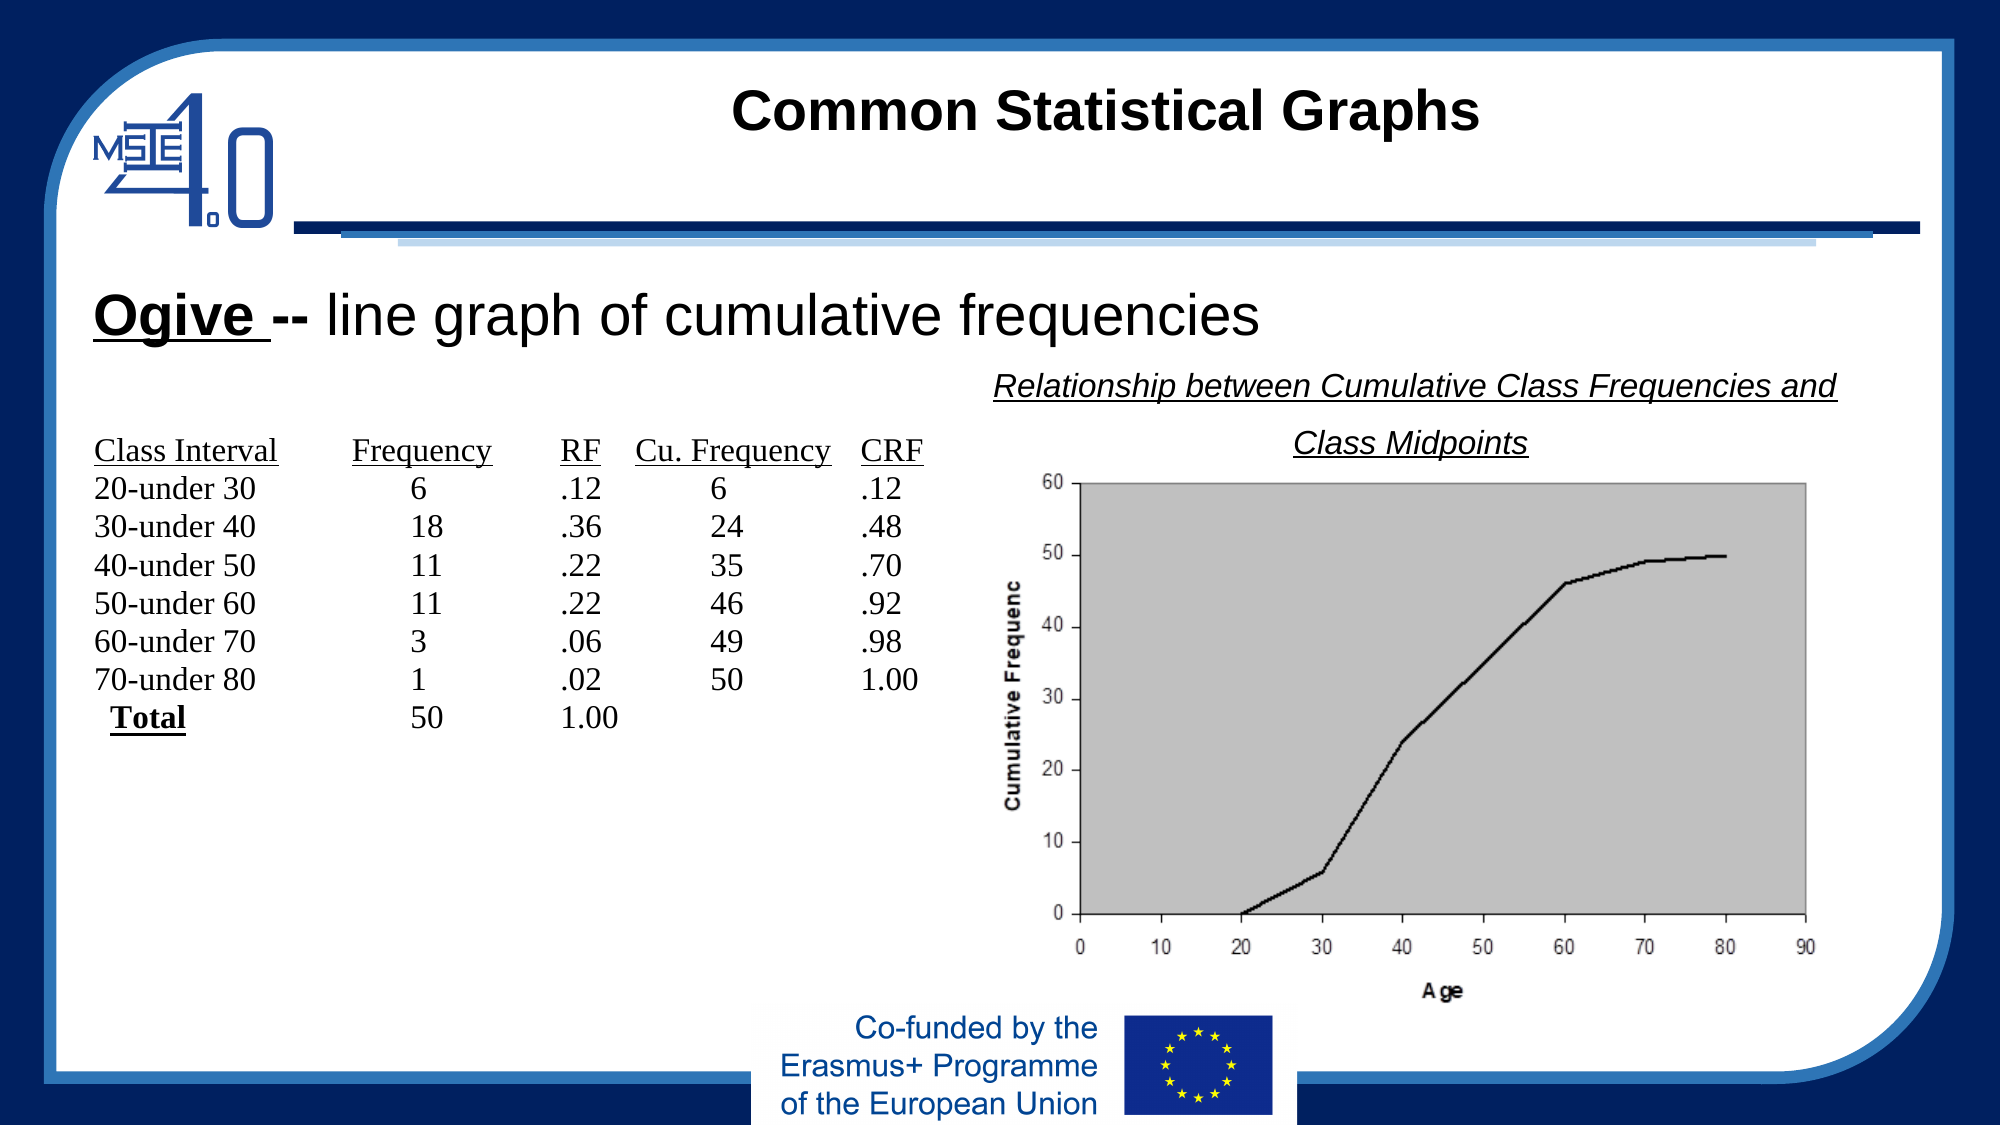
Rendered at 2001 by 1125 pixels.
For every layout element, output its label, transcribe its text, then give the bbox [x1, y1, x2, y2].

list Ogive -- line graph of cumulative frequencies Relationship between Cumulative Class Frequencies and Class Midpoints [78, 277, 1921, 984]
title Common Statistical Graphs [294, 73, 1921, 220]
picture [35, 430, 1835, 1125]
